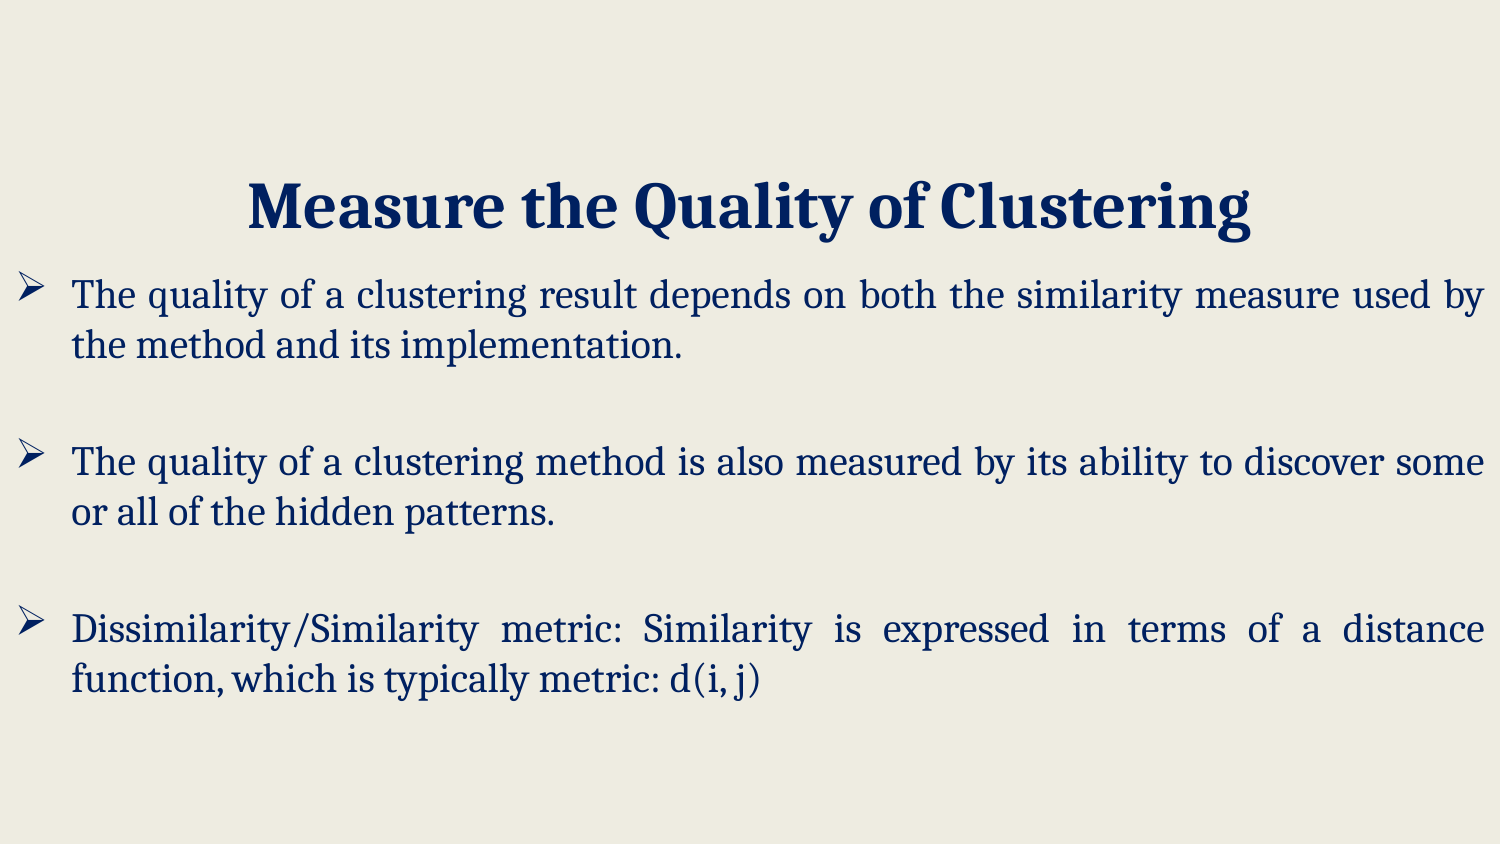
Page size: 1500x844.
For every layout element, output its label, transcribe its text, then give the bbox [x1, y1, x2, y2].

title Measure the Quality of Clustering [0, 154, 1500, 246]
list The quality of a clustering result depends on both the similarity measure used by the method and its implementation. The quality of a clustering method is also measured by its ability to discover some or all of the hidden patterns. Dissimilarity/Similarity metric: Similarity is expressed in terms of a distance function, which is typically metric: d(i, j) [0, 259, 1500, 754]
